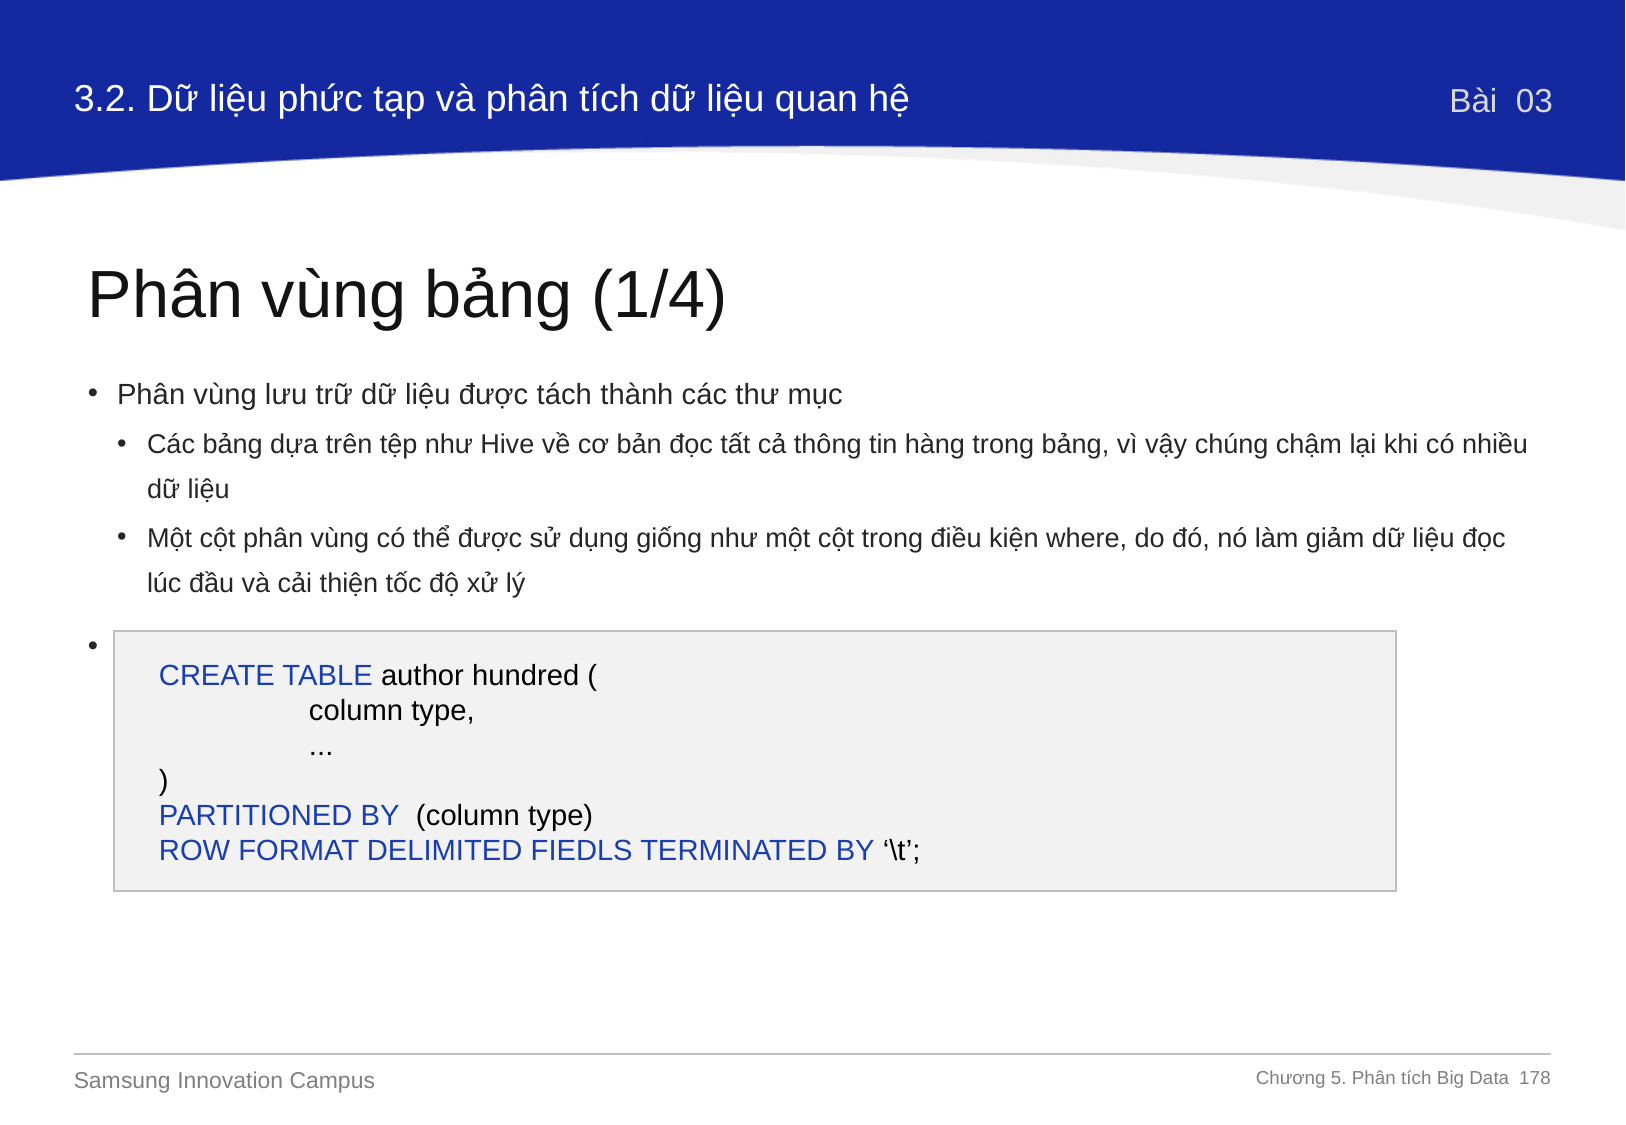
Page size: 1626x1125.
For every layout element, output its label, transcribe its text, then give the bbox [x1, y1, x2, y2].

list Bài 03 [1423, 79, 1554, 120]
picture [0, 0, 1625, 1125]
list 3.2. Dữ liệu phức tạp và phân tích dữ liệu quan hệ [73, 73, 1396, 119]
list Phân vùng lưu trữ dữ liệu được tách thành các thư mục Các bảng dựa trên tệp như Hive về cơ bản đọc tất cả thông tin hàng trong bảng, vì vậy chúng chậm lại khi có nhiều dữ liệu Một cột phân vùng có thể được sử dụng giống như một cột trong điều kiện where, do đó, nó làm giảm dữ liệu đọc lúc đầu và cải thiện tốc độ xử lý Cú pháp cơ bản để tạo phân vùng cho bảng là [87, 365, 1531, 516]
list Phân vùng bảng (1/4) [87, 249, 1531, 331]
text_box CREATE TABLE author hundred ( column type, ... ) PARTITIONED BY (column type) ROW FORMAT DELIMITED FIEDLS TERMINATED BY ‘\t’; [114, 631, 1396, 891]
